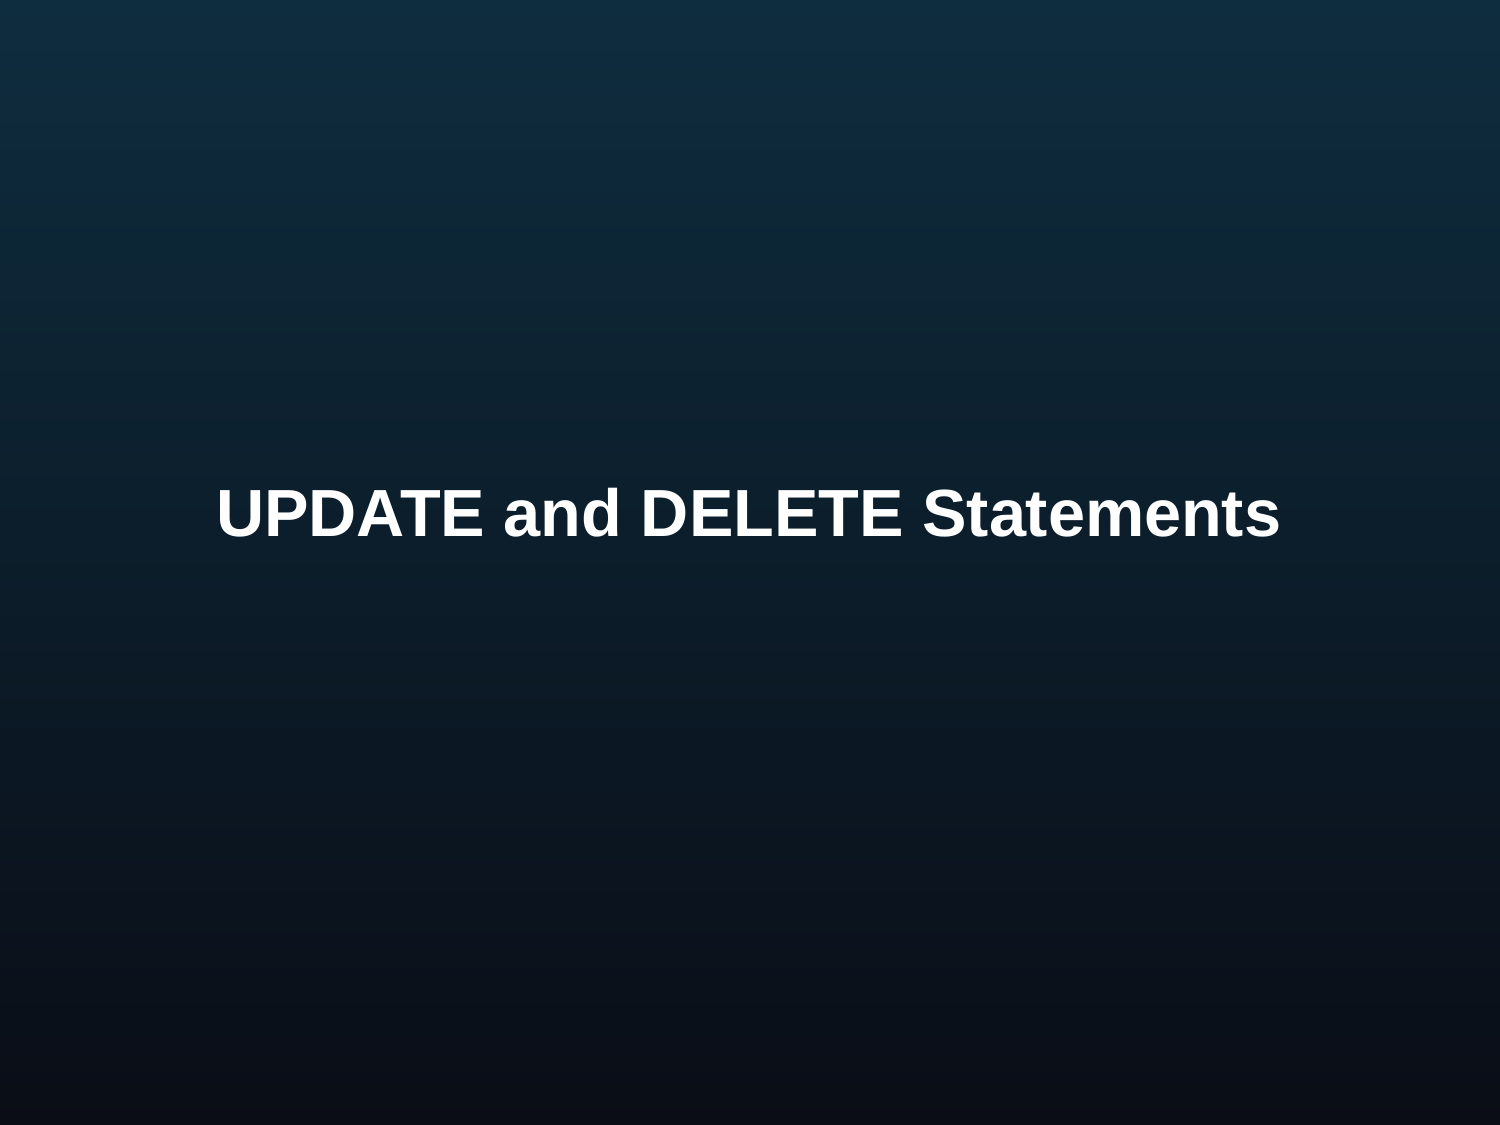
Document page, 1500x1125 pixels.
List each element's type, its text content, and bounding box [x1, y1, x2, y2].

list UPDATE and DELETE Statements [0, 462, 1499, 559]
